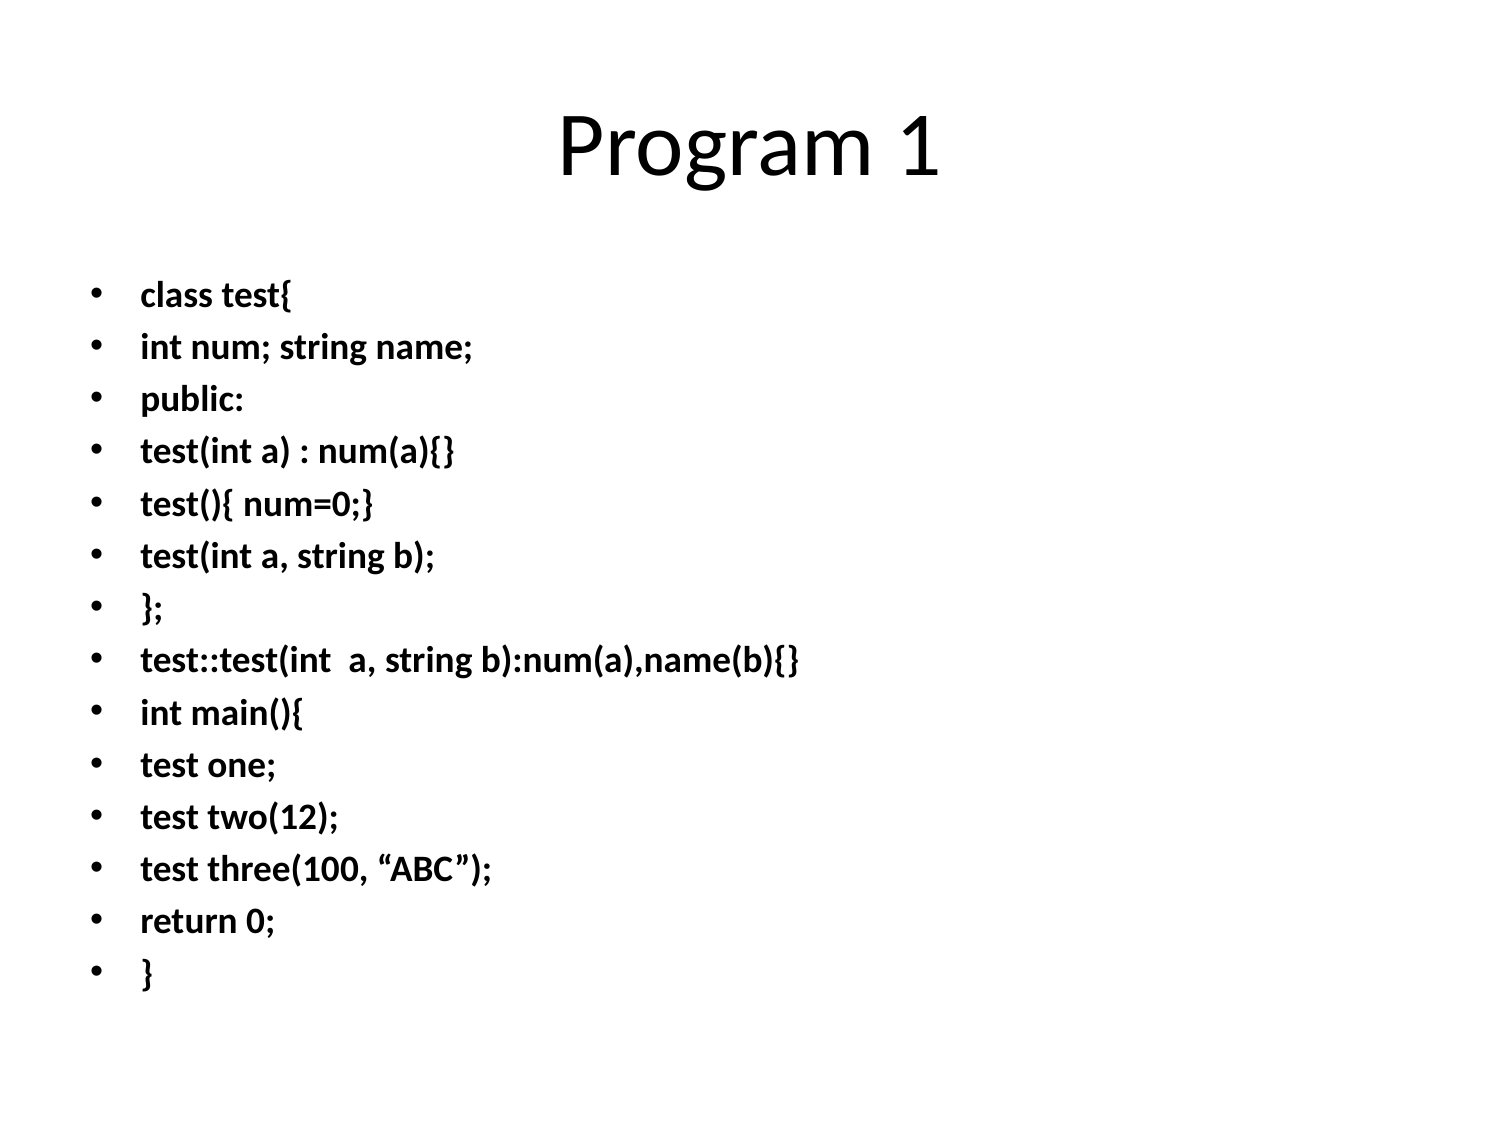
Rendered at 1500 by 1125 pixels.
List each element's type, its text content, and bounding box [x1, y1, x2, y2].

title Program 1 [75, 45, 1425, 233]
list class test{ int num; string name; public: test(int a) : num(a){} test(){ num=0;} test(int a, string b); }; test::test(int a, string b):num(a),name(b){} int main(){ test one; test two(12); test three(100, “ABC”); return 0; } [75, 262, 1425, 1005]
